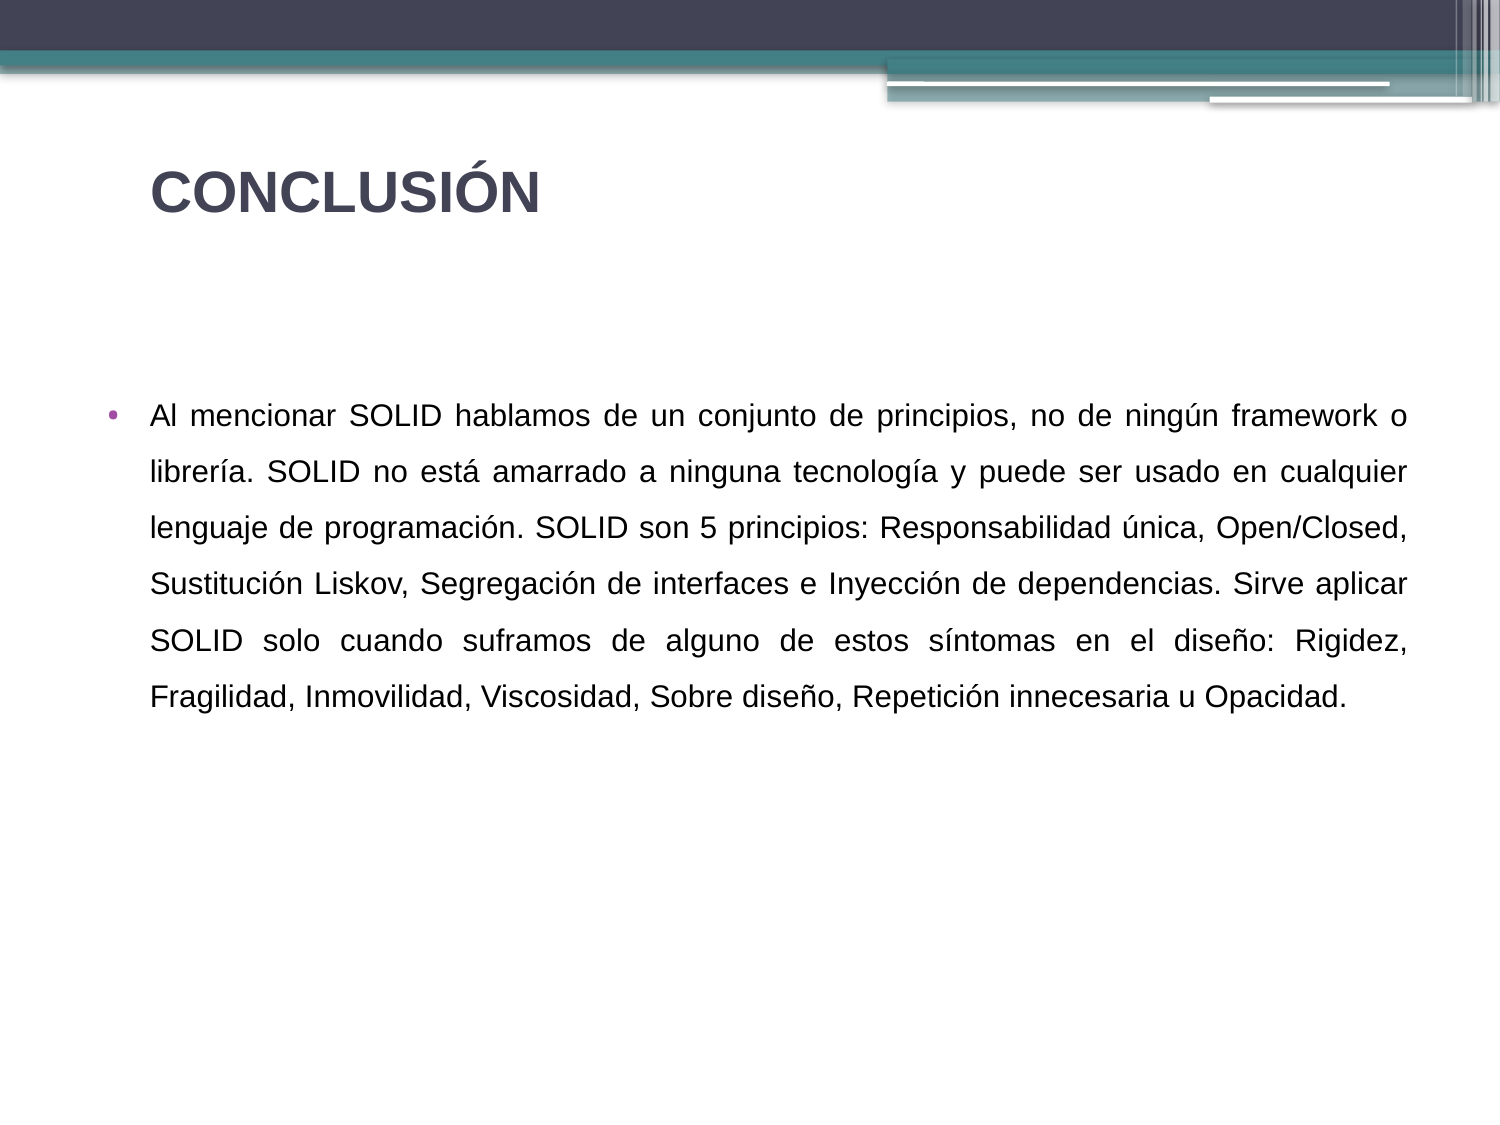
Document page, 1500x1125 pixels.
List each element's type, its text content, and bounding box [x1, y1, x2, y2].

list Al mencionar SOLID hablamos de un conjunto de principios, no de ningún framework o librería. SOLID no está amarrado a ninguna tecnología y puede ser usado en cualquier lenguaje de programación. SOLID son 5 principios: Responsabilidad única, Open/Closed, Sustitución Liskov, Segregación de interfaces e Inyección de dependencias. Sirve aplicar SOLID solo cuando suframos de alguno de estos síntomas en el diseño: Rigidez, Fragilidad, Inmovilidad, Viscosidad, Sobre diseño, Repetición innecesaria u Opacidad. [75, 368, 1425, 776]
title CONCLUSIÓN [135, 101, 786, 277]
